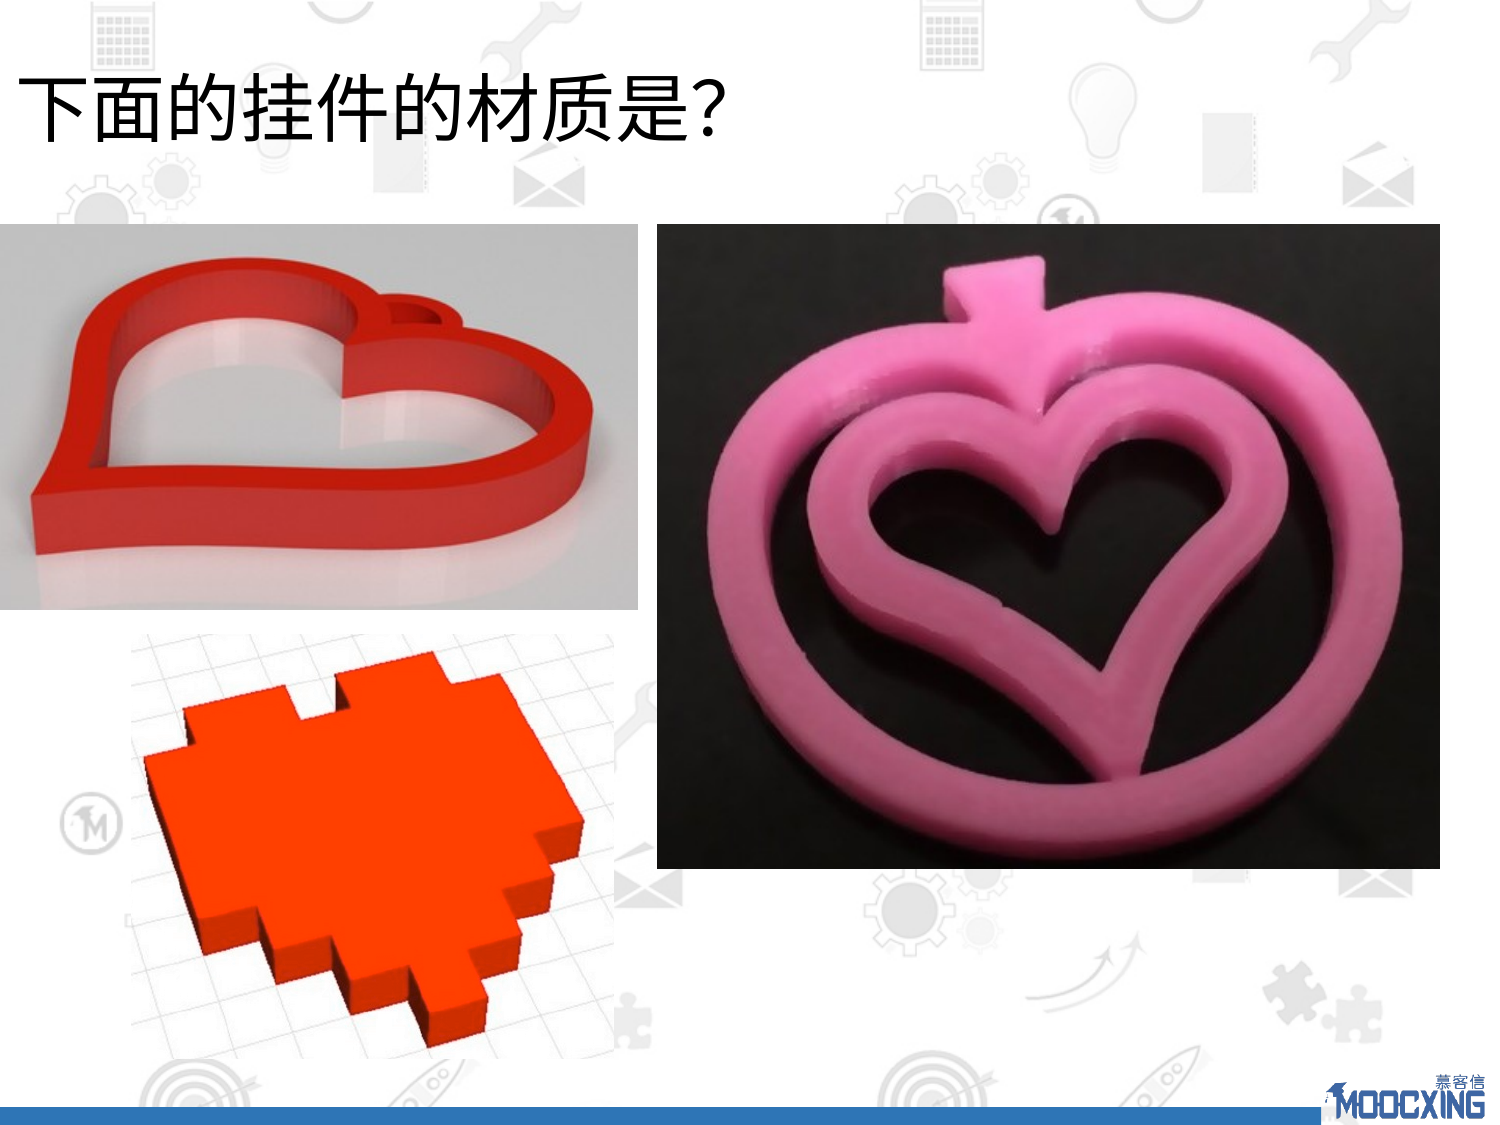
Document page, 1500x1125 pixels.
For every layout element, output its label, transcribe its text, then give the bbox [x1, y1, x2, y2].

picture [0, 224, 1500, 1125]
title 下面的挂件的材质是？ [0, 0, 1500, 225]
